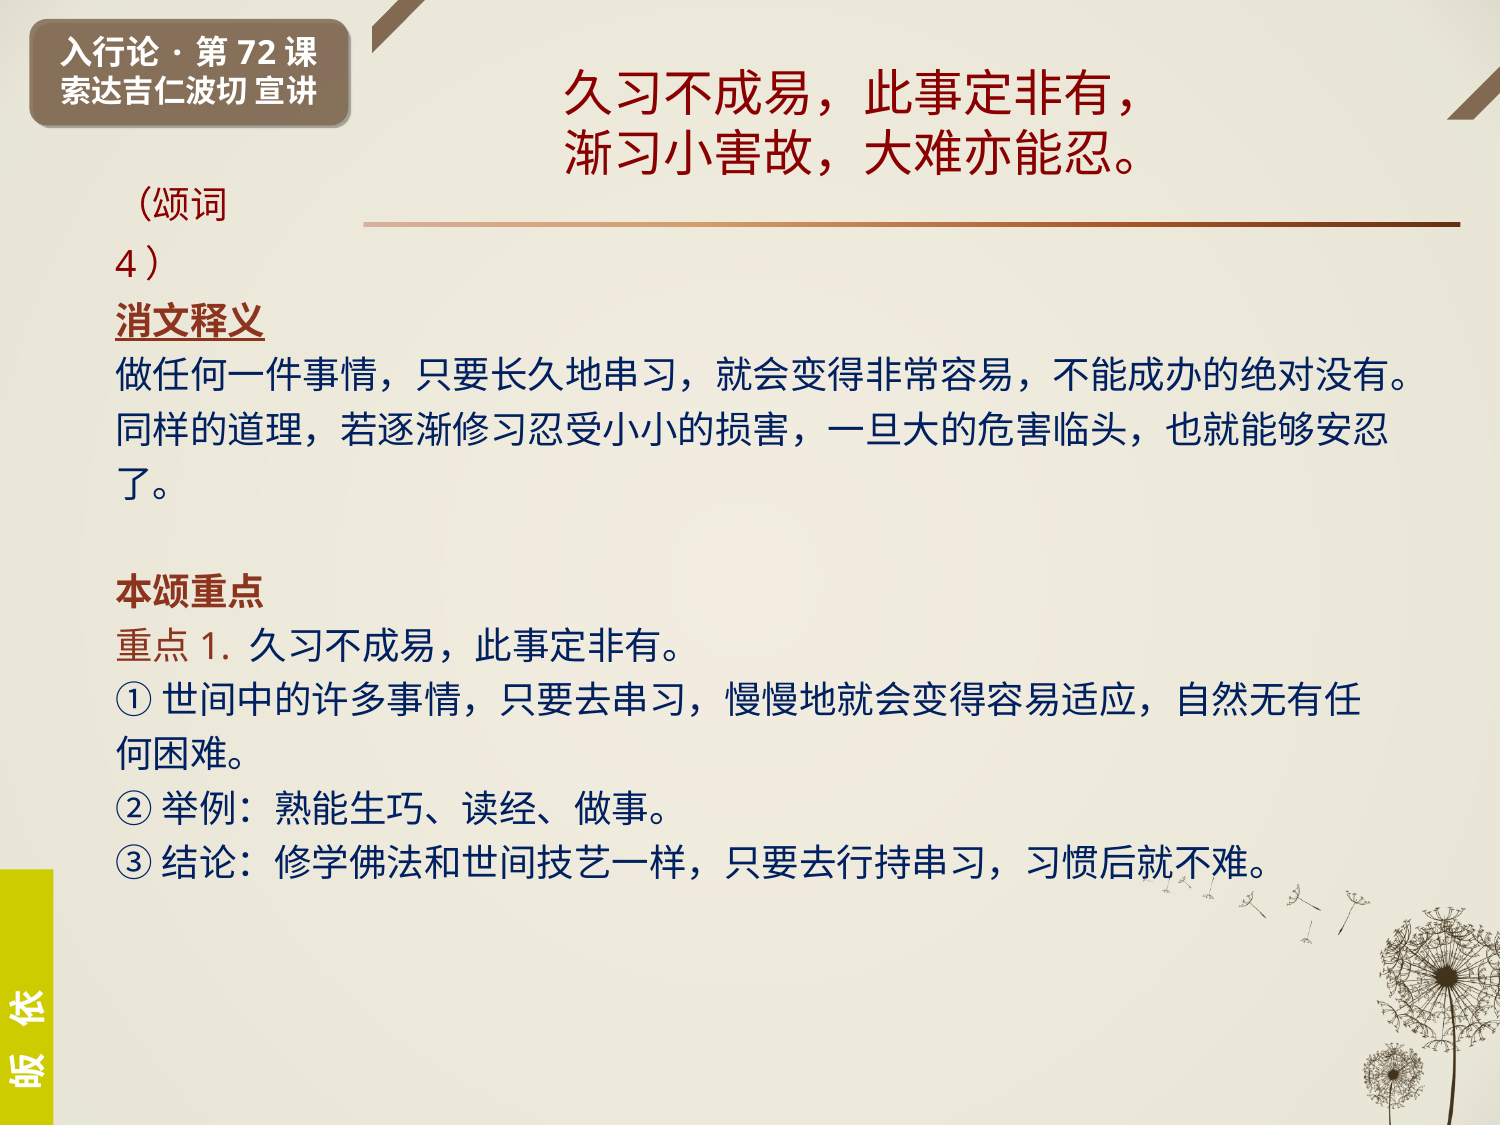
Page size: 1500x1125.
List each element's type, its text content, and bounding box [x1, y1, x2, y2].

text_box 久习不成易，此事定非有，渐习小害故，大难亦能忍。 [549, 18, 1211, 190]
text_box 入行论·第72课 索达吉仁波切 宣讲 [29, 18, 349, 126]
text_box 消文释义 做任何一件事情，只要长久地串习，就会变得非常容易，不能成办的绝对没有。同样的道理，若逐渐修习忍受小小的损害，一旦大的危害临头，也就能够安忍了。 本颂重点 重点1. 久习不成易，此事定非有。 ①世间中的许多事情，只要去串习，慢慢地就会变得容易适应，自然无有任何困难。 ②举例：熟能生巧、读经、做事。 ③结论：修学佛法和世间技艺一样，只要去行持串习，习惯后就不难。 [100, 280, 1412, 892]
text_box 皈 依 [0, 869, 54, 1125]
text_box （颂词4） [100, 160, 278, 280]
picture [0, 0, 1500, 1125]
text_box [372, 0, 425, 54]
text_box [1446, 66, 1500, 120]
